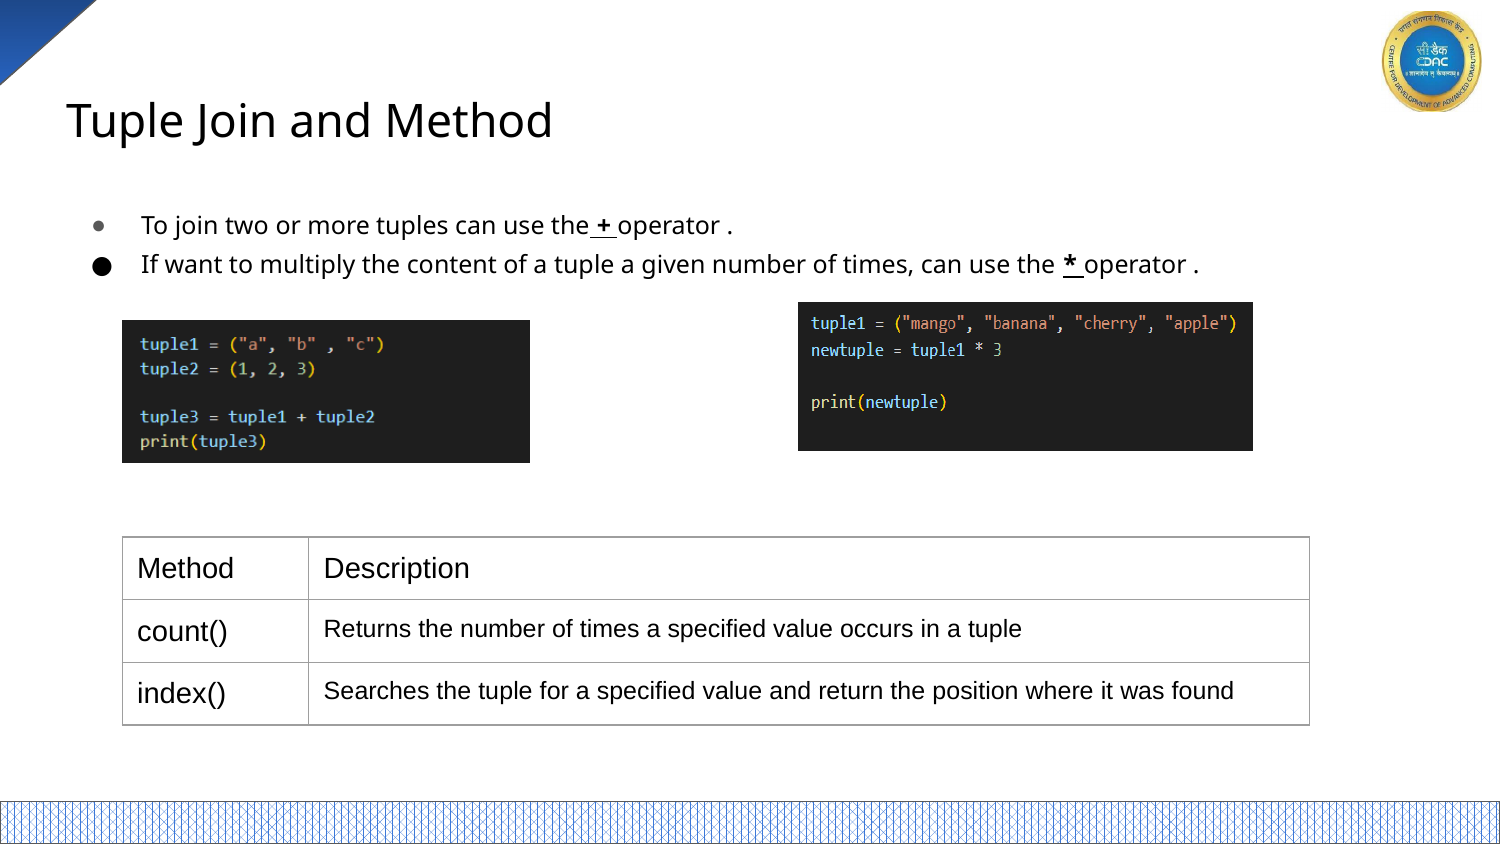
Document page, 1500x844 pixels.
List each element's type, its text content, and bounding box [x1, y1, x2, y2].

text_box [0, 0, 96, 85]
list To join two or more tuples can use the + operator . If want to multiply the content of a tuple a given number of times, can use the * operator . [51, 187, 1449, 749]
picture [798, 302, 1253, 451]
text_box [0, 801, 1500, 844]
table_cell Searches the tuple for a specified value and return the position where it was found [309, 663, 1309, 724]
table_header Description [309, 538, 1309, 599]
title Tuple Join and Method [51, 72, 1449, 167]
picture [121, 320, 530, 463]
table_header Method [123, 538, 308, 599]
table_cell Returns the number of times a specified value occurs in a tuple [309, 600, 1309, 662]
table_cell count() [123, 600, 308, 662]
picture [1380, 11, 1482, 113]
table_cell index() [123, 663, 308, 724]
